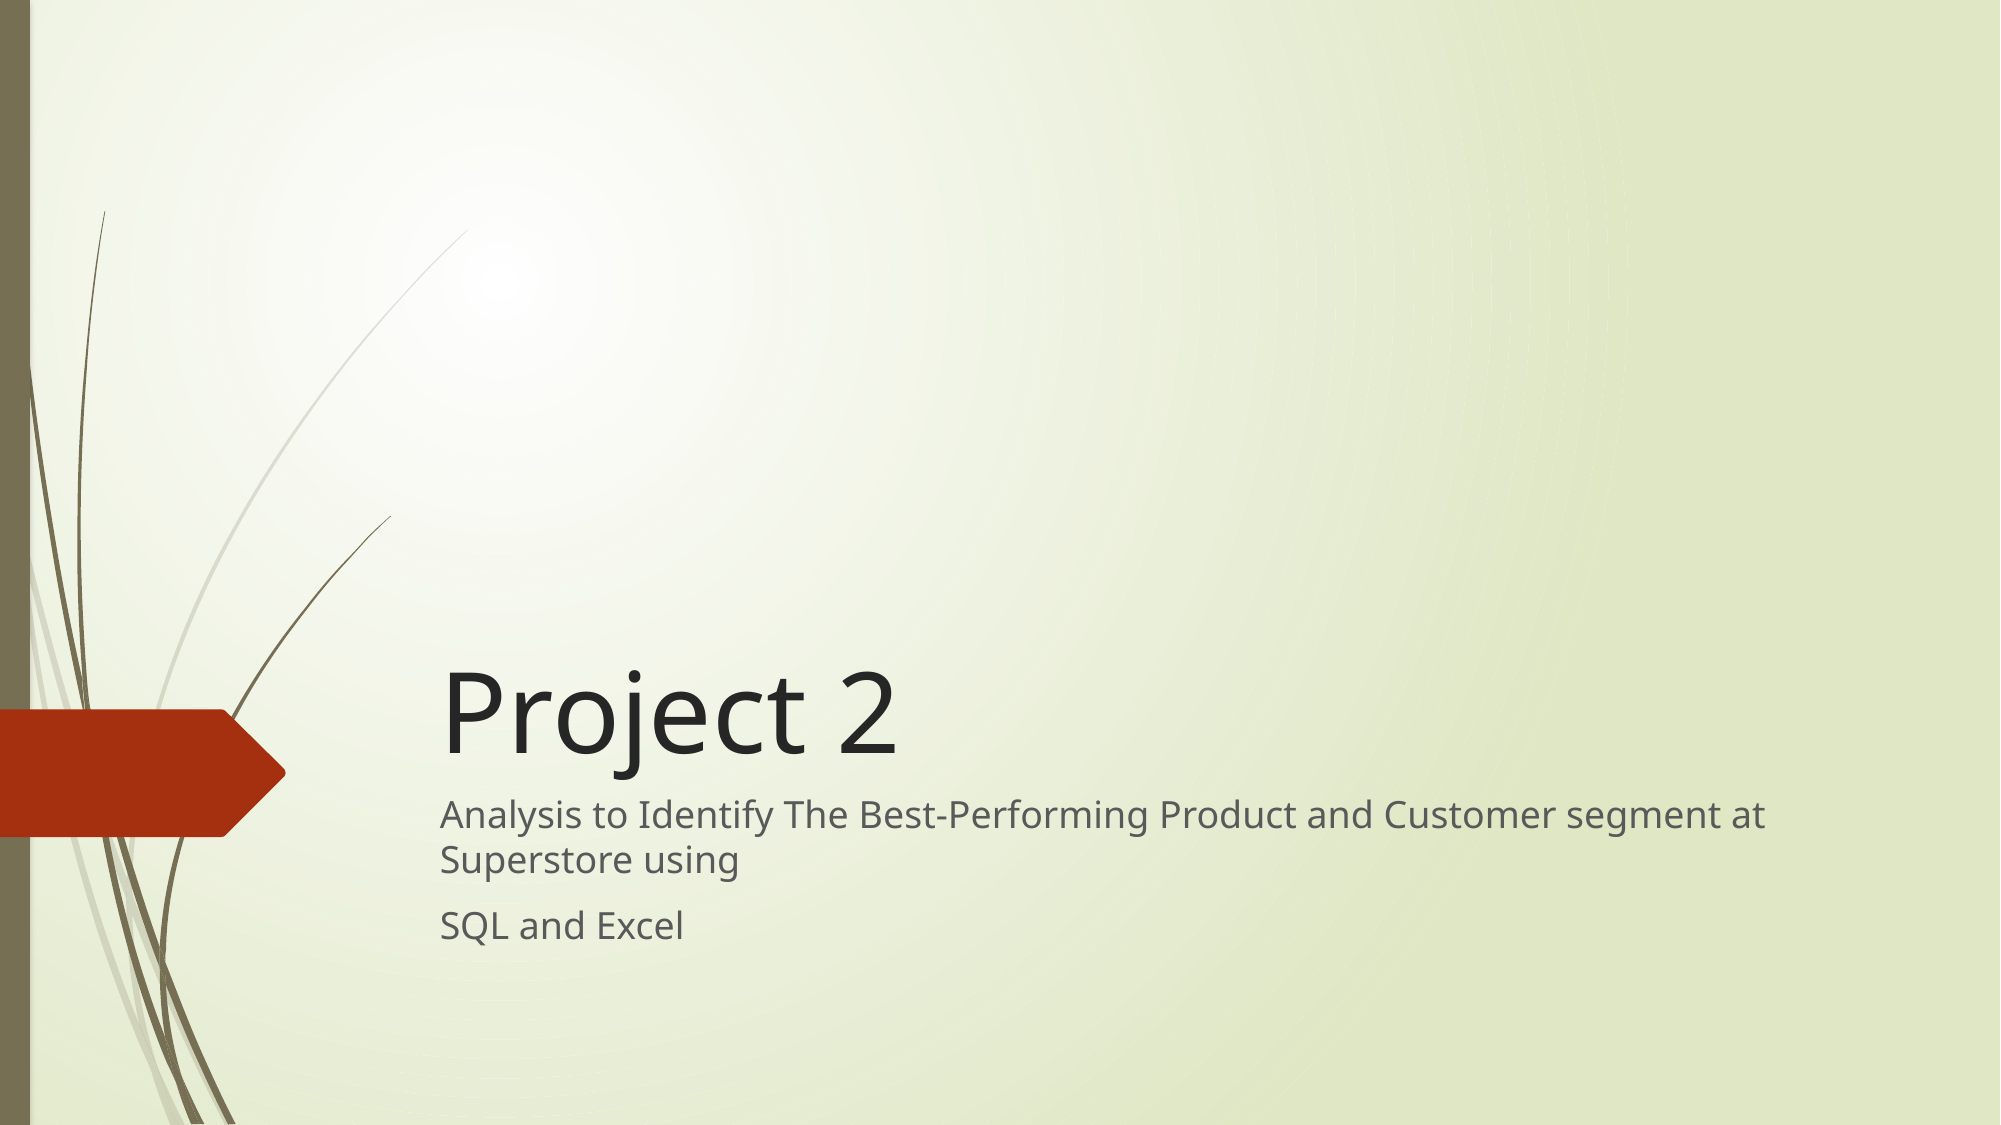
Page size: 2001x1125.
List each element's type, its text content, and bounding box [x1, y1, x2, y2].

title Project 2 [424, 412, 1888, 783]
subtitle Analysis to Identify The Best-Performing Product and Customer segment at Superstore using SQL and Excel [424, 783, 1888, 969]
